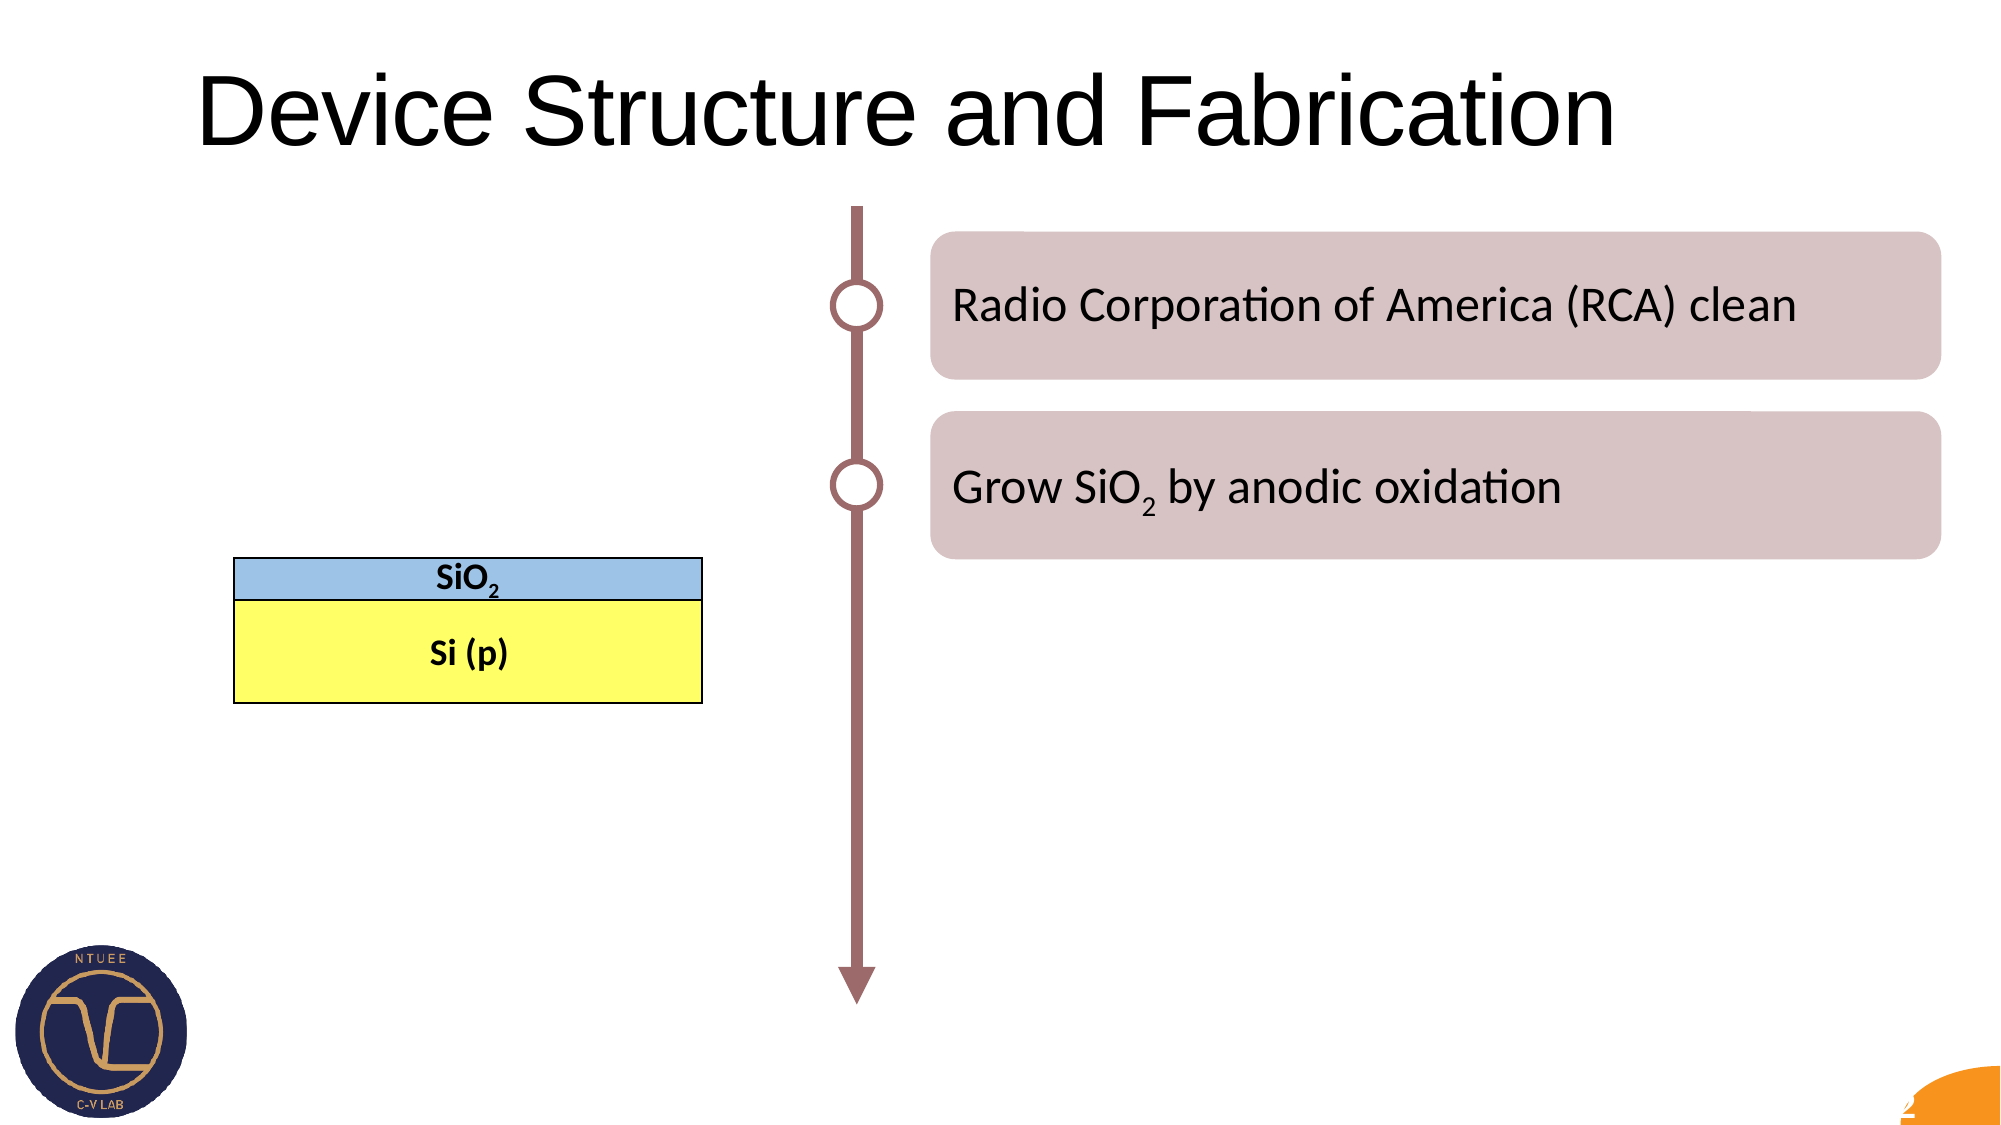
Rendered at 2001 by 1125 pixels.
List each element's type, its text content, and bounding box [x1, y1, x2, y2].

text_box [832, 410, 1942, 560]
title Device Structure and Fabrication [180, 23, 1831, 206]
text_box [233, 544, 703, 606]
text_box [832, 231, 1942, 381]
picture [15, 945, 187, 1118]
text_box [233, 612, 703, 704]
